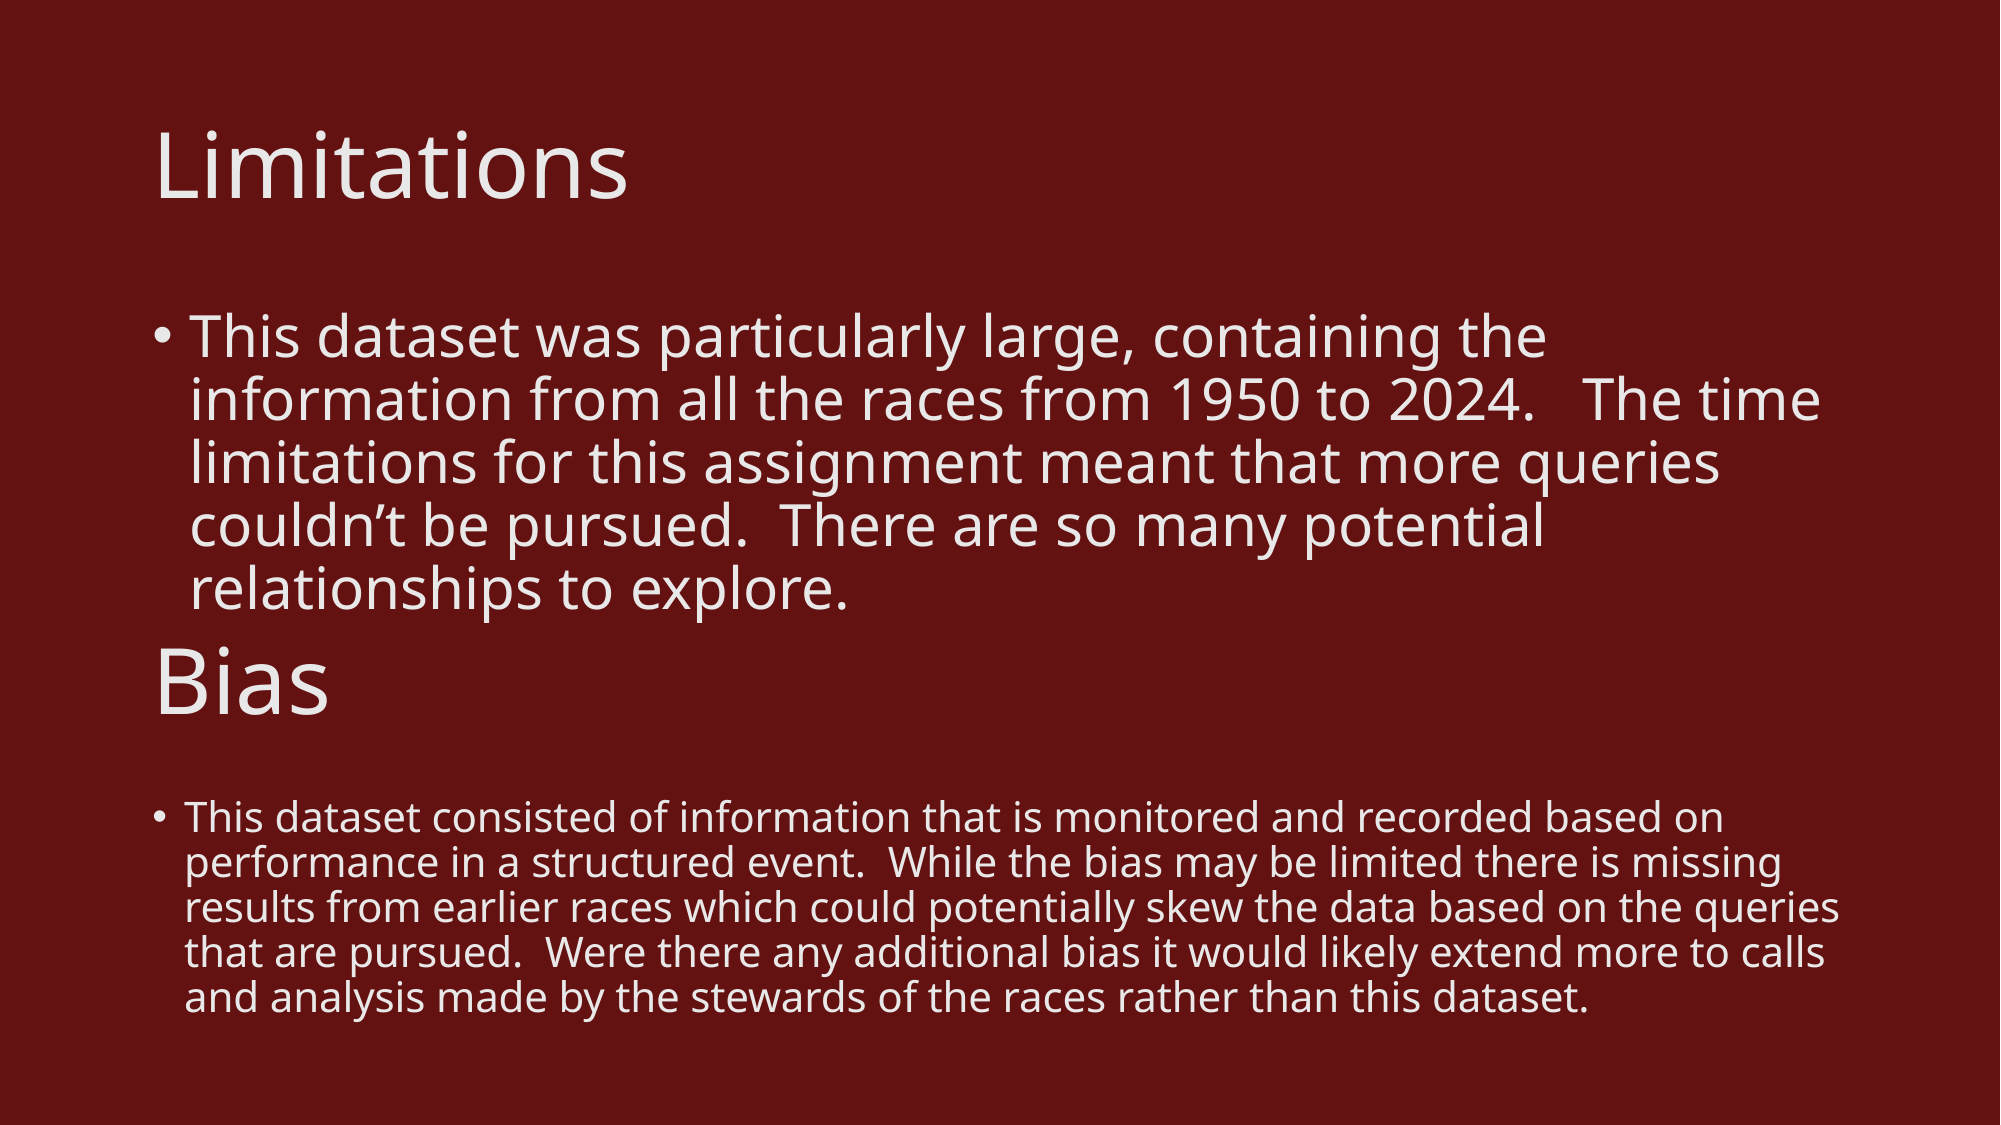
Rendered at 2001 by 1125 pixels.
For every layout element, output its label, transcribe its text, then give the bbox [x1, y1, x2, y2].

list This dataset was particularly large, containing the information from all the races from 1950 to 2024. The time limitations for this assignment meant that more queries couldn’t be pursued. There are so many potential relationships to explore. [137, 299, 1863, 575]
text_box Bias [137, 575, 1863, 788]
title Limitations [137, 59, 1863, 278]
text_box This dataset consisted of information that is monitored and recorded based on performance in a structured event. While the bias may be limited there is missing results from earlier races which could potentially skew the data based on the queries that are pursued. Were there any additional bias it would likely extend more to calls and analysis made by the stewards of the races rather than this dataset. [137, 788, 1863, 1066]
